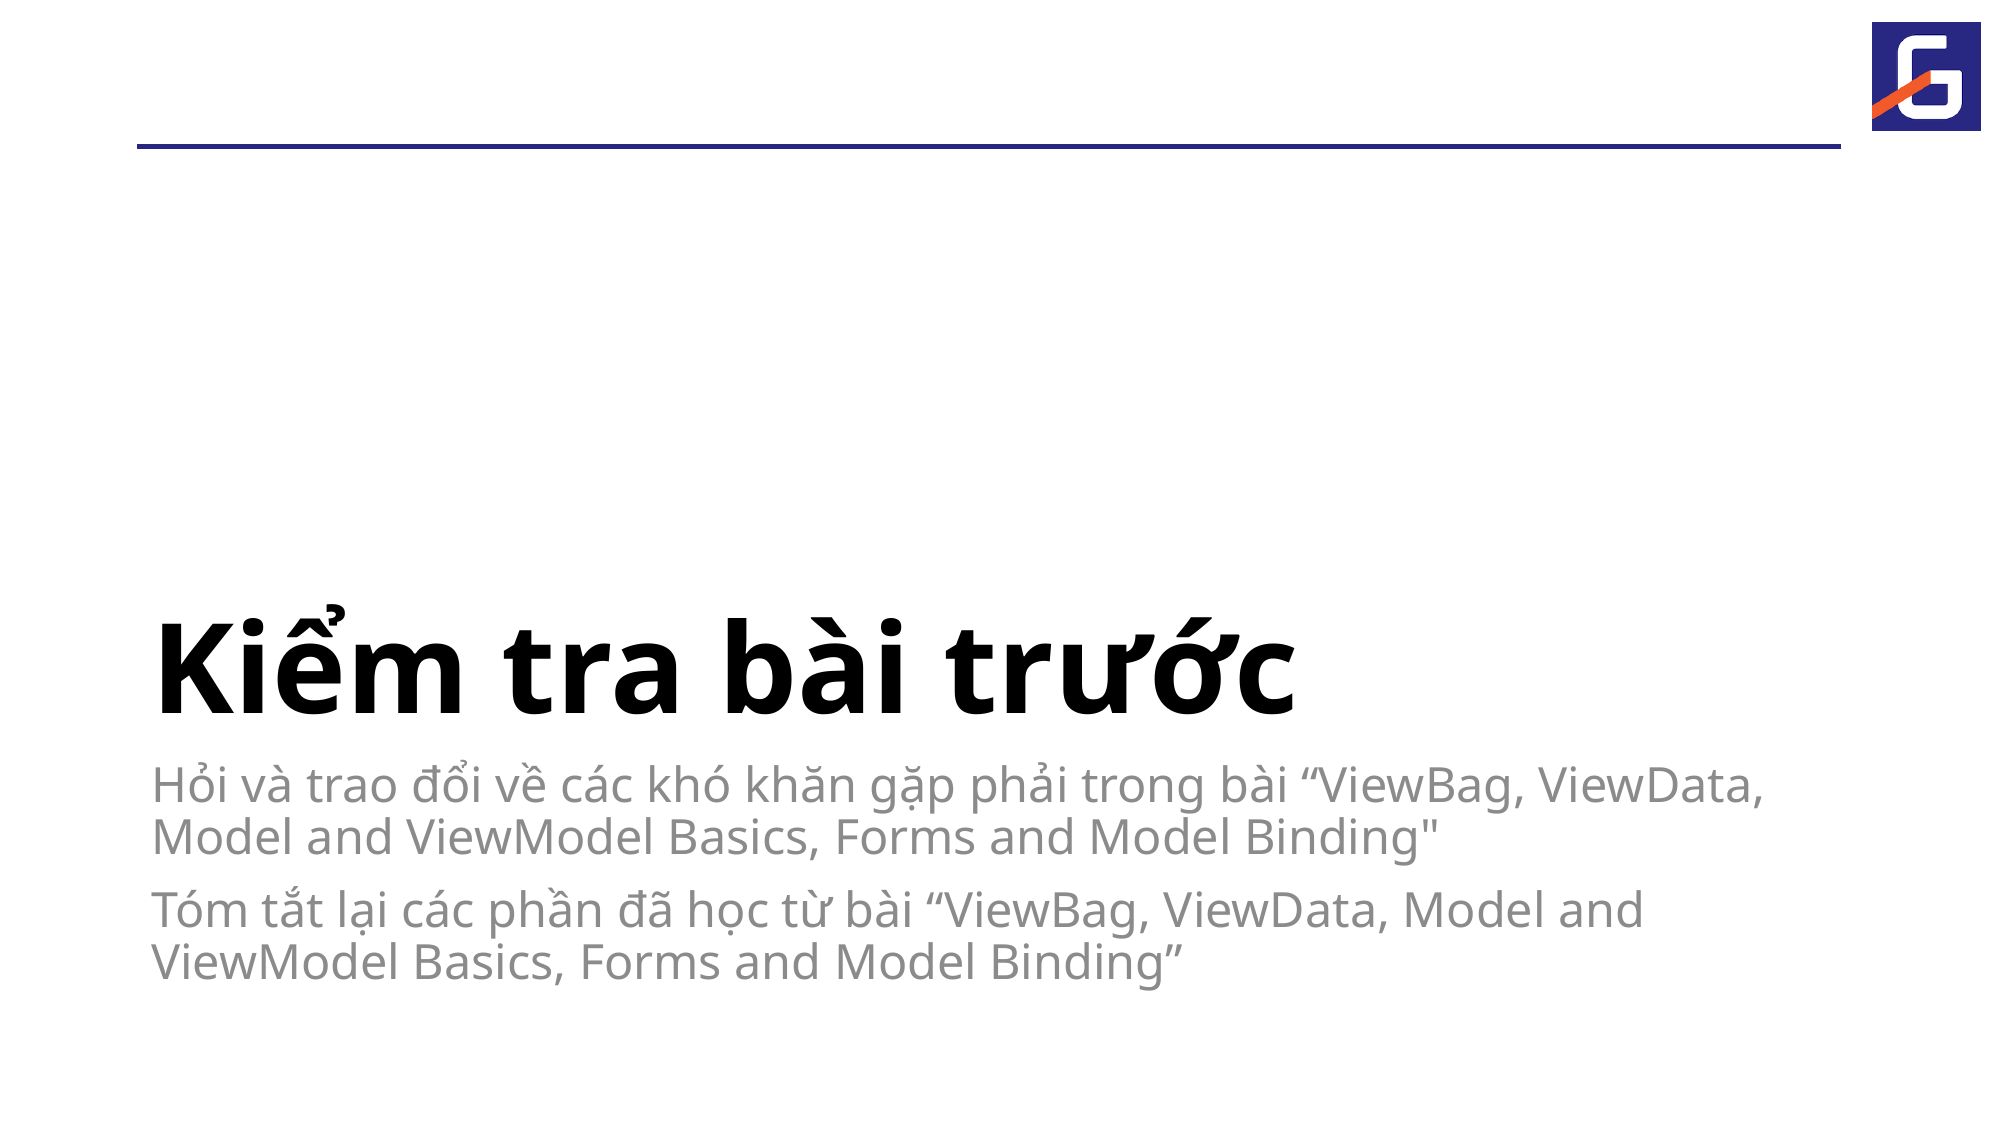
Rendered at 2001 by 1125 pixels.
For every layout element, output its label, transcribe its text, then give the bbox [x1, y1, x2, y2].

list Hỏi và trao đổi về các khó khăn gặp phải trong bài “ViewBag, ViewData, Model and ViewModel Basics, Forms and Model Binding" Tóm tắt lại các phần đã học từ bài “ViewBag, ViewData, Model and ViewModel Basics, Forms and Model Binding” [136, 752, 1862, 999]
title Kiểm tra bài trước [136, 280, 1862, 749]
picture [1872, 22, 1981, 131]
